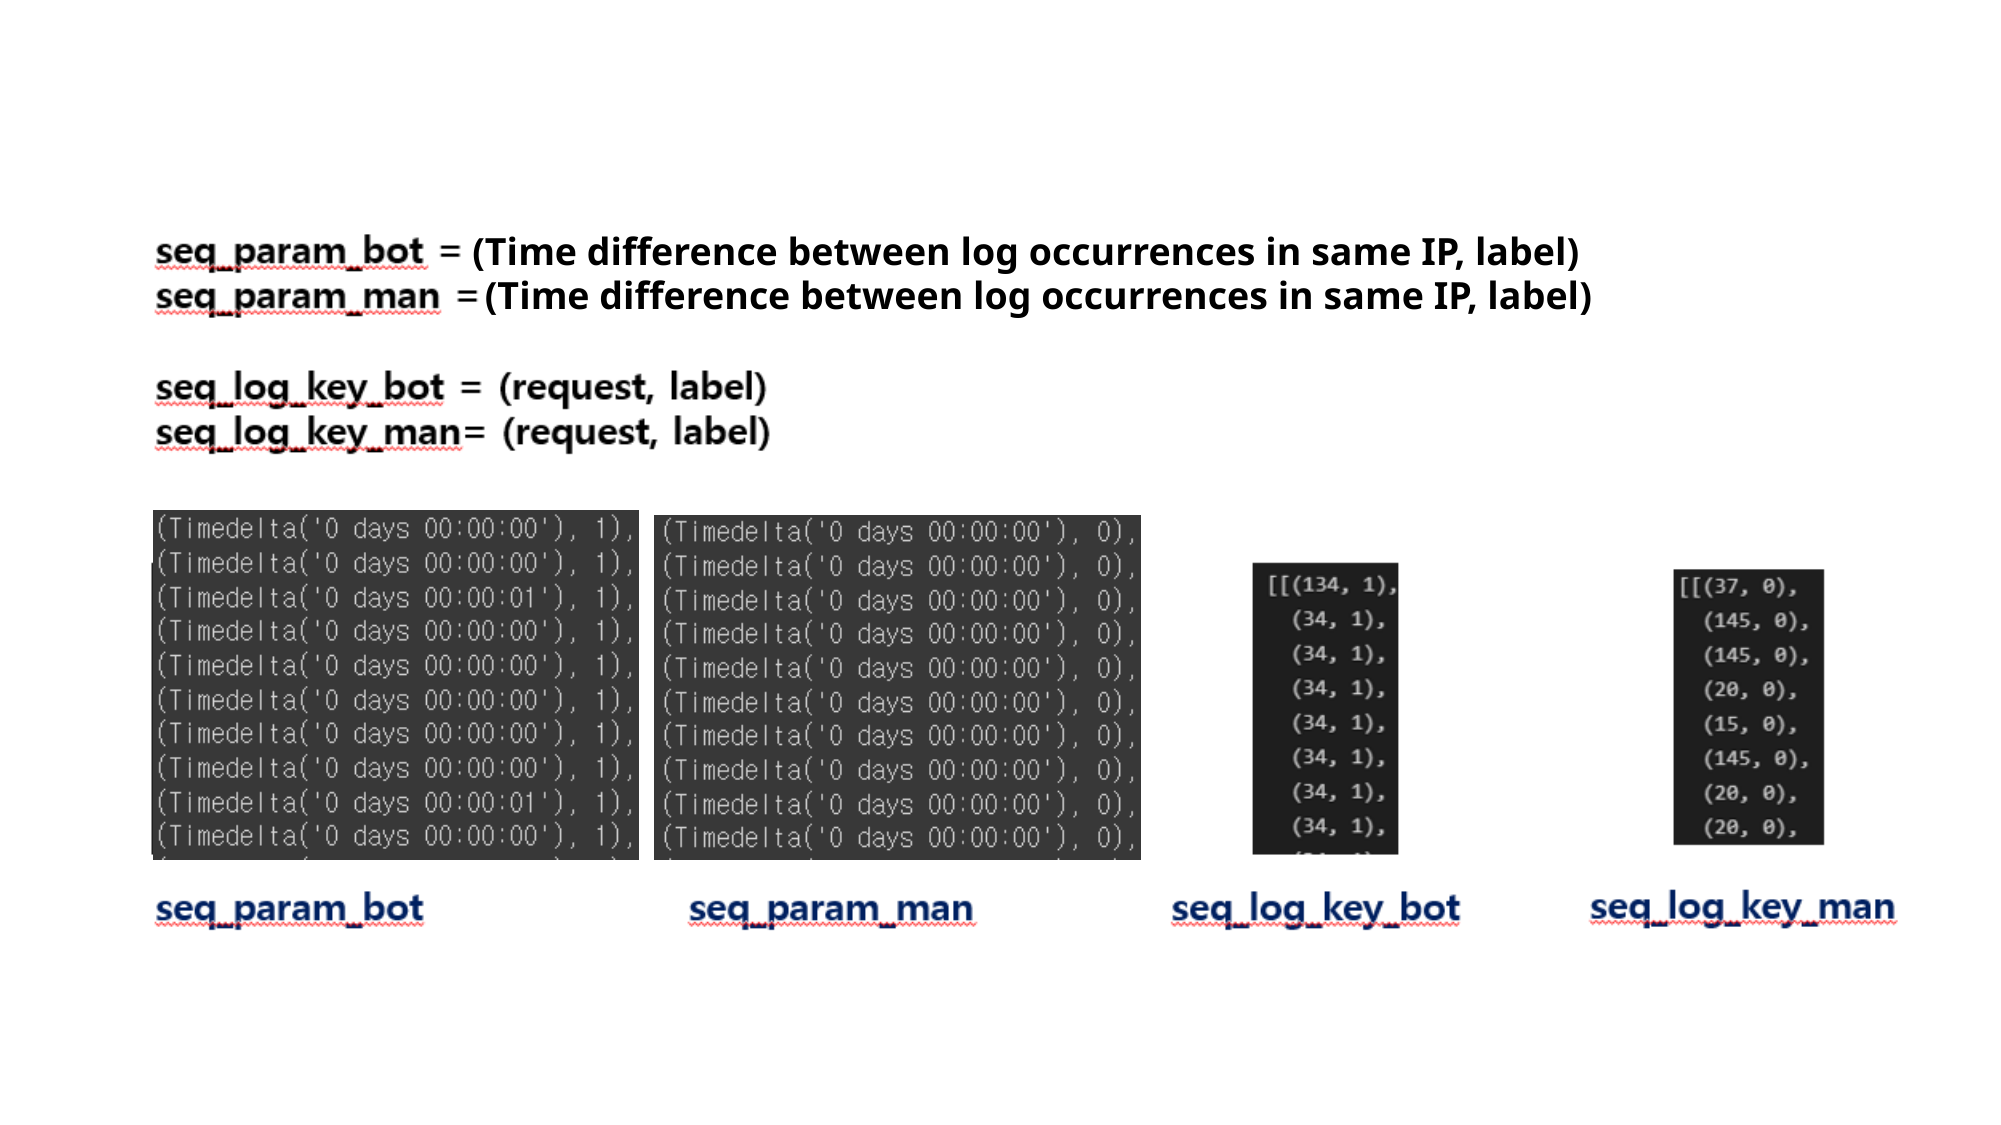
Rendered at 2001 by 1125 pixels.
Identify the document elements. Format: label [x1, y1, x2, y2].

picture [123, 201, 1930, 951]
